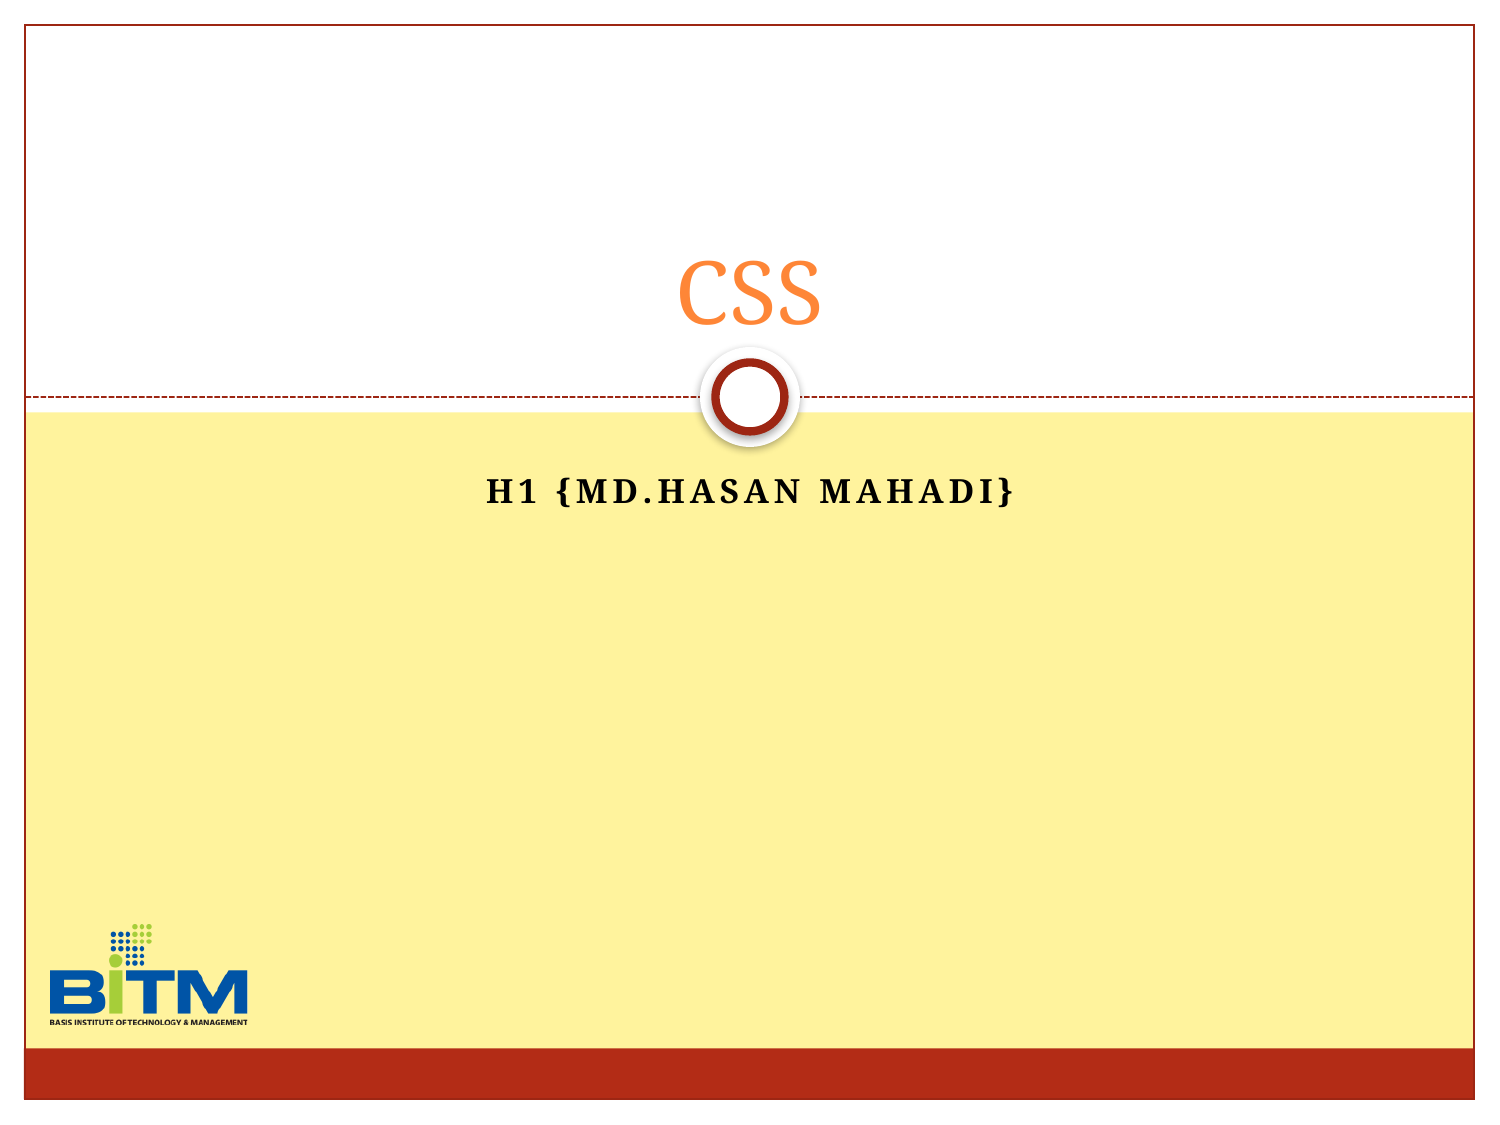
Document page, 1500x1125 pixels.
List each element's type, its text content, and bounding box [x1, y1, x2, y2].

subtitle h1 {MD.HASAN MAHADI} [225, 462, 1275, 750]
picture [49, 924, 248, 1026]
title CSS [112, 62, 1388, 350]
